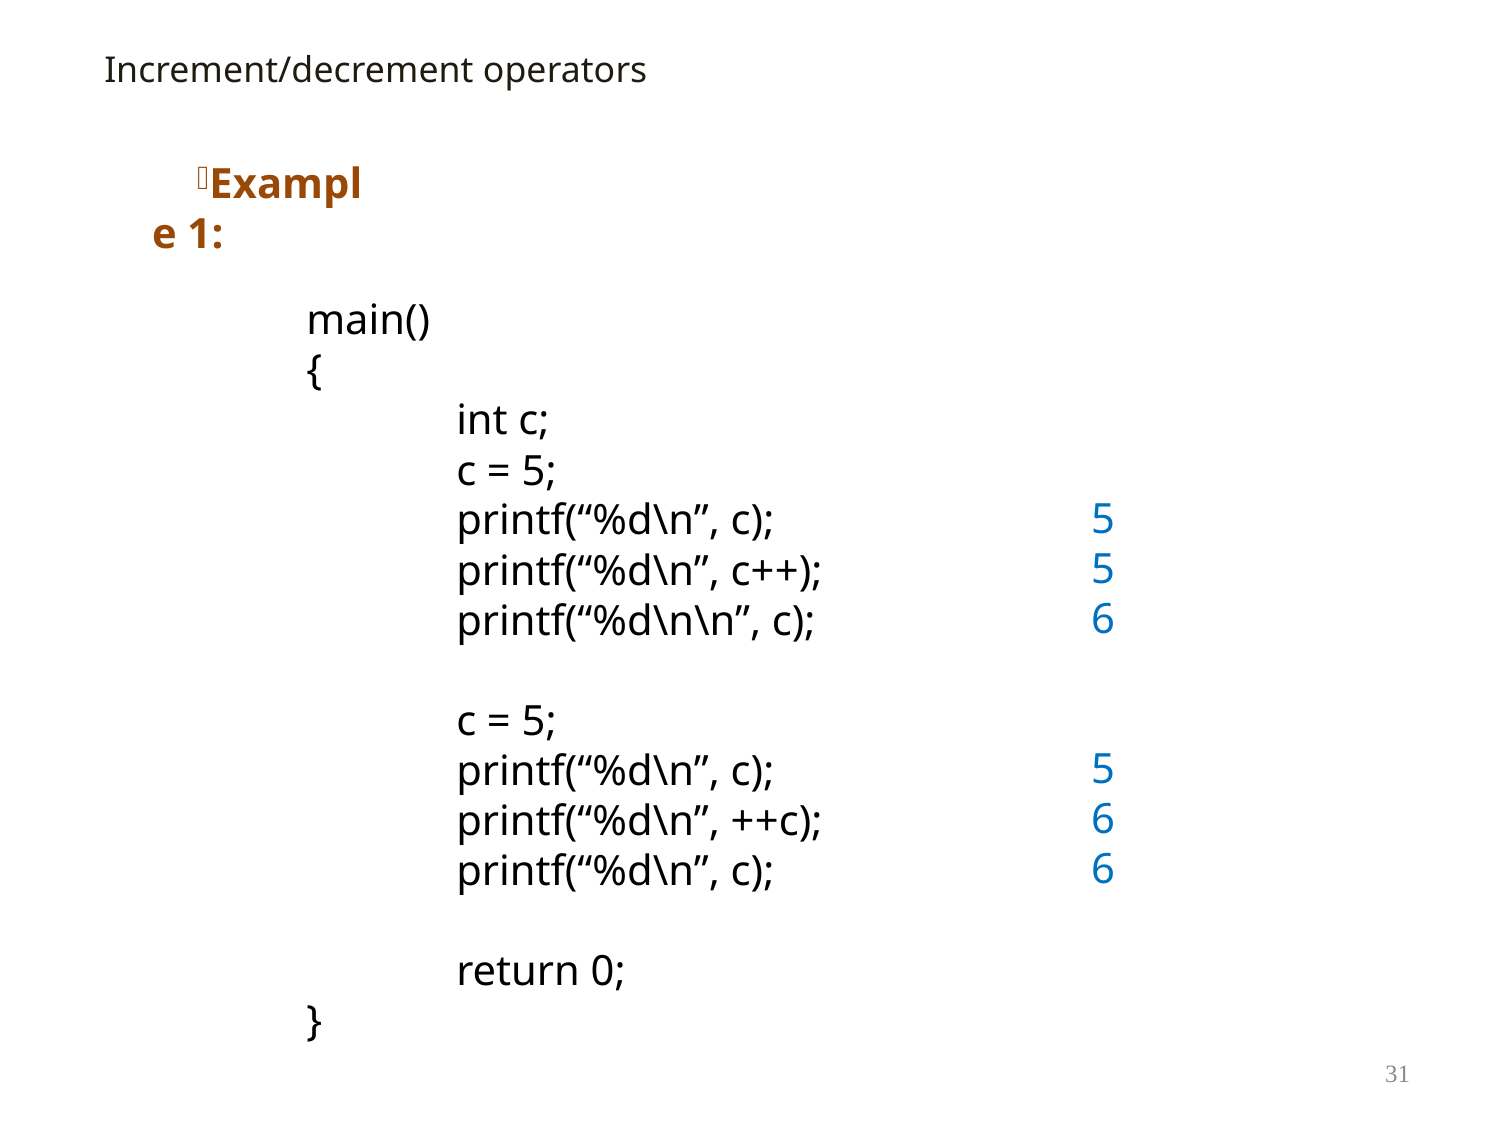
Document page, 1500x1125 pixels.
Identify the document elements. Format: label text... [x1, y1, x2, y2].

text_box 5 5 6 5 6 6 [1076, 484, 1129, 900]
text_box Example 1: [101, 149, 391, 265]
title Increment/decrement operators [25, 26, 727, 110]
list main() { int c; c = 5; printf(“%d\n”, c); printf(“%d\n”, c++); printf(“%d\n\n”, c); c = 5; printf(“%d\n”, c); printf(“%d\n”, ++c); printf(“%d\n”, c); return 0; } [291, 285, 889, 1062]
slide_number 31 [1074, 1042, 1425, 1103]
